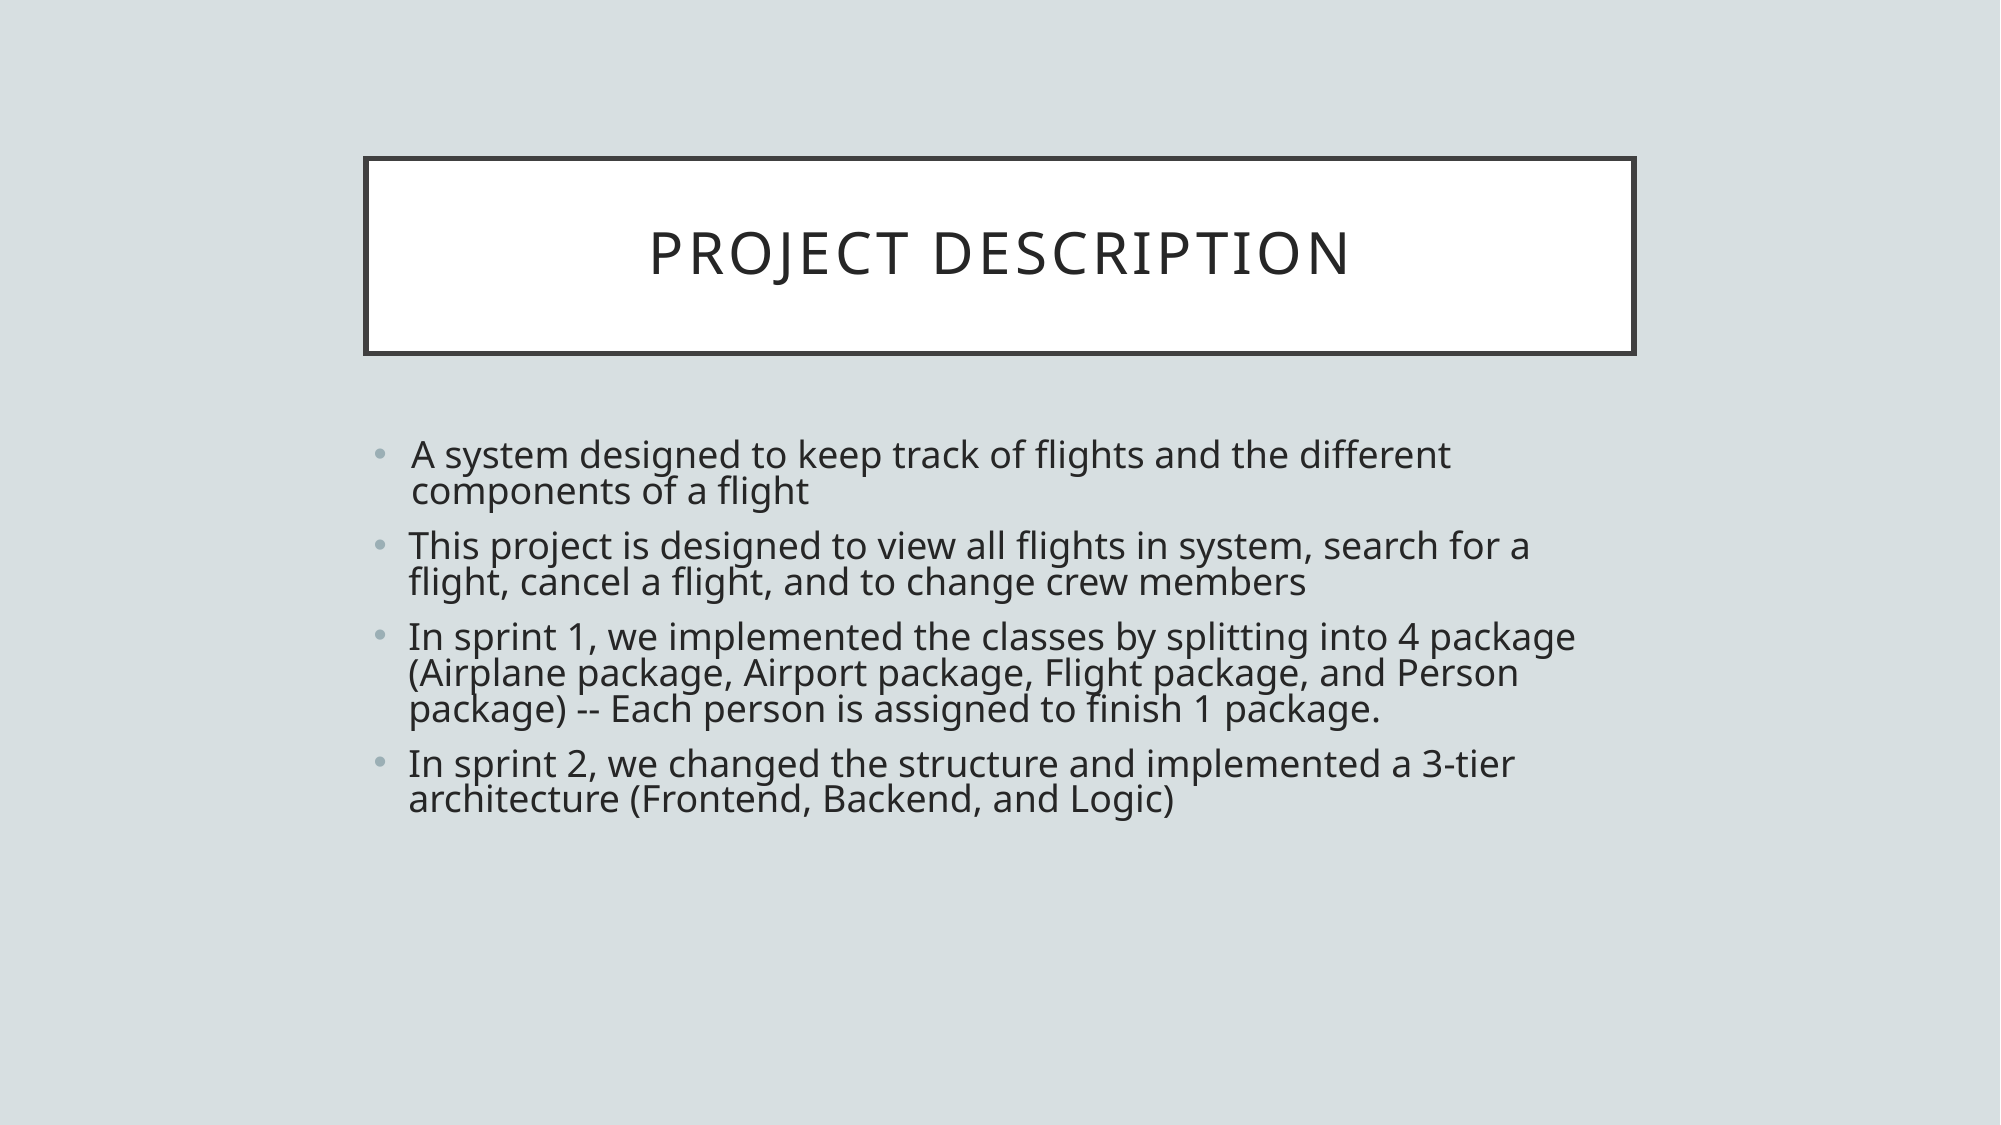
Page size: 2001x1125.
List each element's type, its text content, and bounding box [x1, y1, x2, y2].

list A system designed to keep track of flights and the different components of a flight This project is designed to view all flights in system, search for a flight, cancel a flight, and to change crew members In sprint 1, we implemented the classes by splitting into 4 package (Airplane package, Airport package, Flight package, and Person package) -- Each person is assigned to finish 1 package. In sprint 2, we changed the structure and implemented a 3-tier architecture (Frontend, Backend, and Logic) [365, 432, 1635, 943]
title Project Description [363, 156, 1637, 356]
